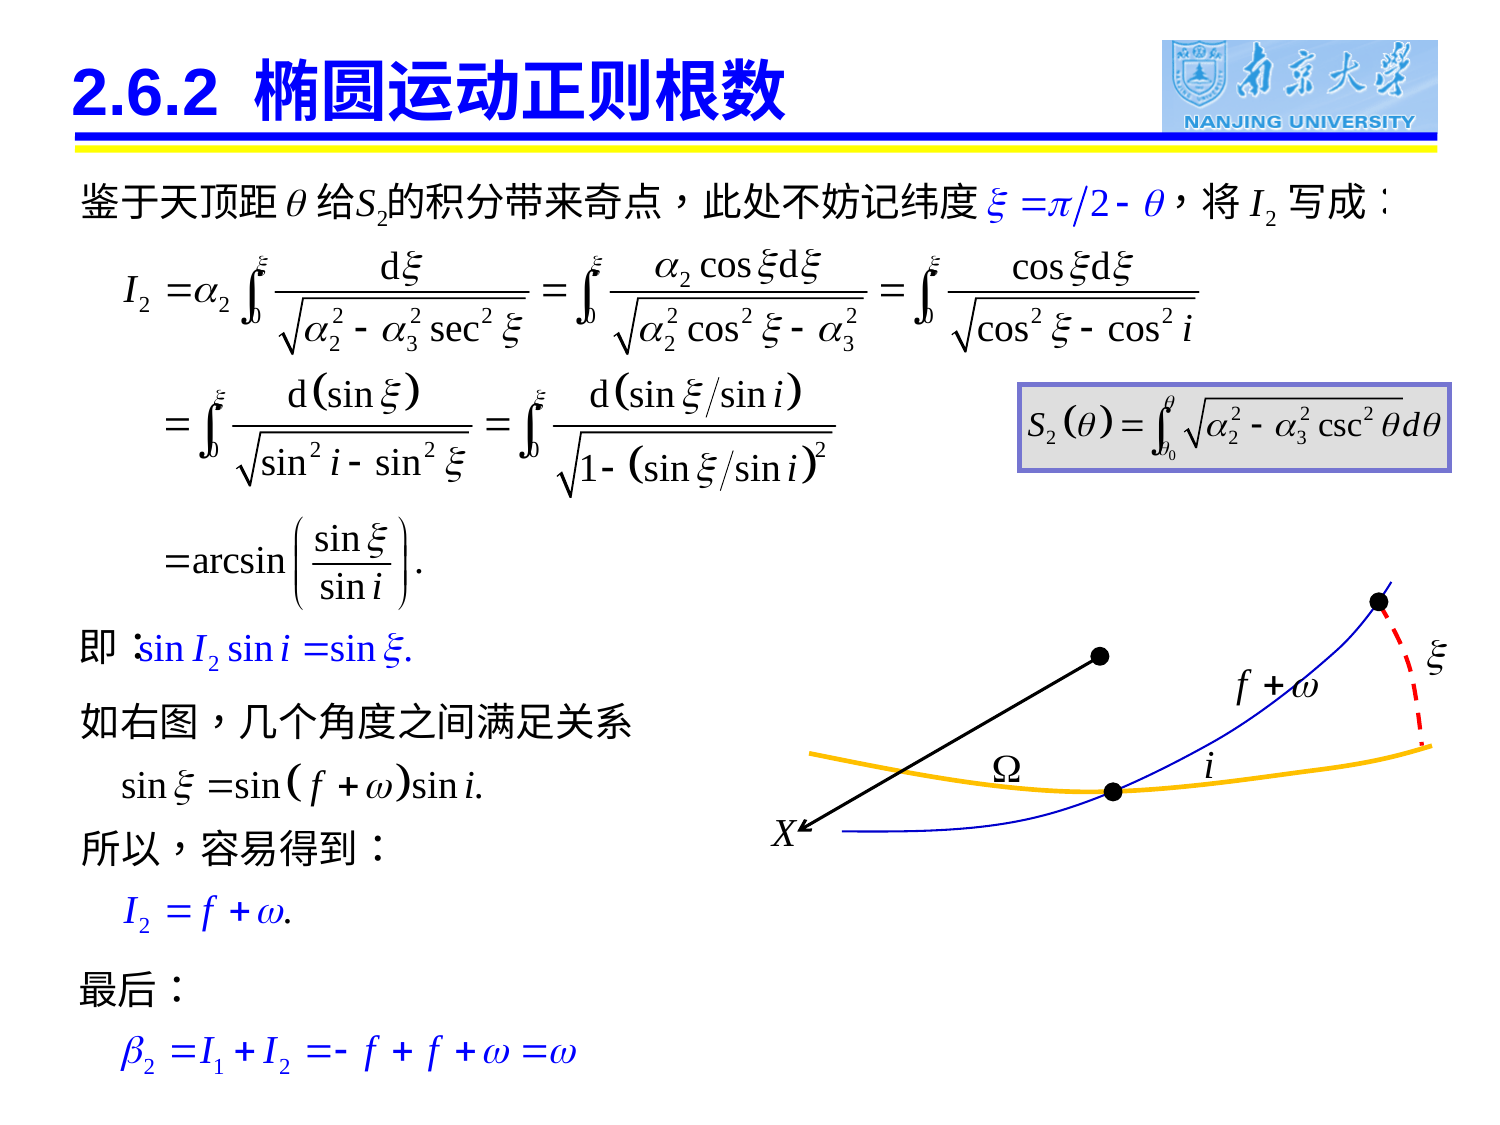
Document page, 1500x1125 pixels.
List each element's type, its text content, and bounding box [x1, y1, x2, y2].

picture [1162, 40, 1438, 132]
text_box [76, 581, 1455, 941]
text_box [1021, 386, 1448, 469]
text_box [73, 963, 585, 1084]
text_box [76, 175, 1386, 581]
title 2.6.2 椭圆运动正则根数 [56, 30, 1132, 148]
